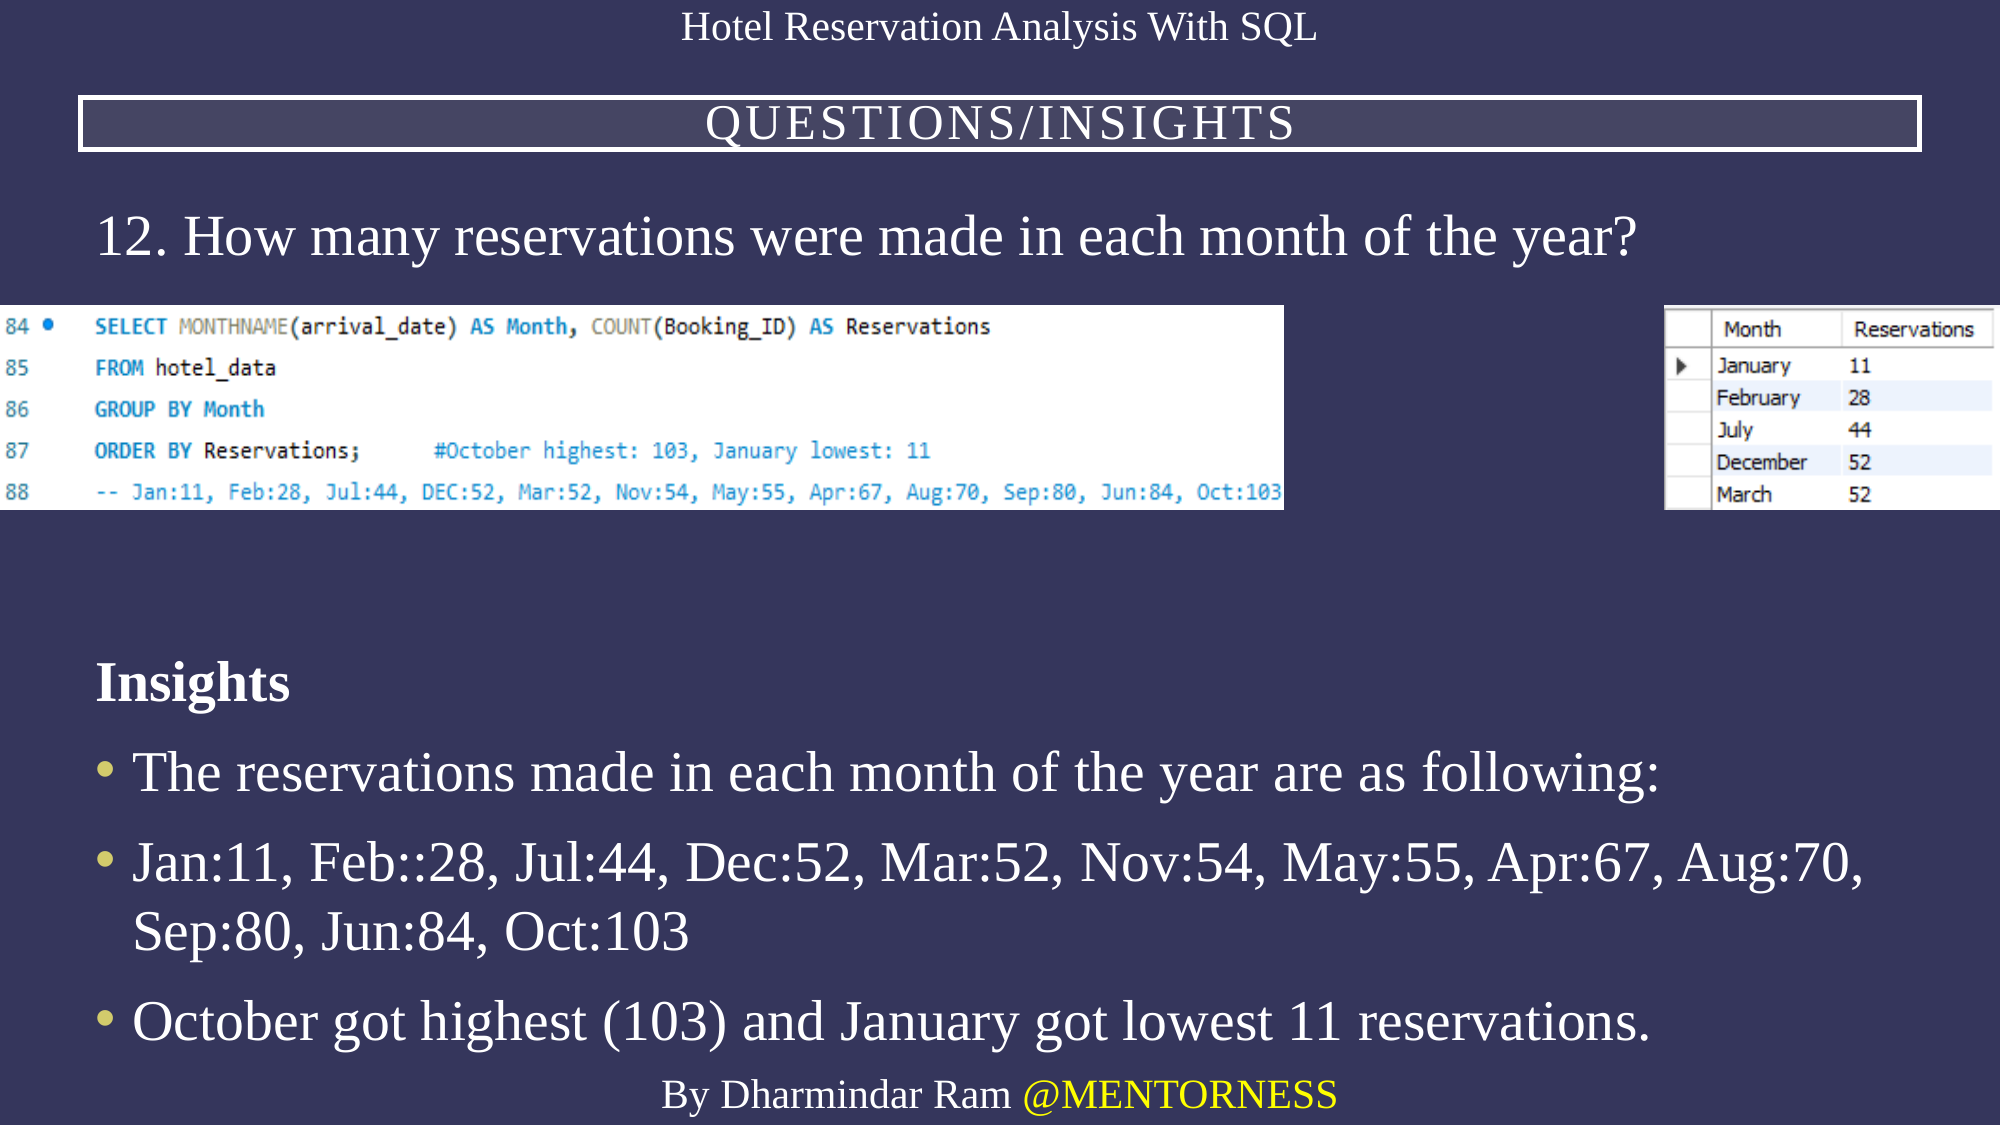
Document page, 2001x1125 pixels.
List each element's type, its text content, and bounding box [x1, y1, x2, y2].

text_box 12. How many reservations were made in each month of the year? [80, 189, 1920, 277]
picture [1664, 305, 2000, 510]
text_box Questions/insights [80, 97, 1920, 150]
text_box By Dharmindar Ram @MENTORNESS [419, 1059, 1581, 1125]
text_box Insights The reservations made in each month of the year are as following: Jan:11, Feb::28, Jul:44, Dec:52, Mar:52, Nov:54, May:55, Apr:67, Aug:70, Sep:80, Jun:84, Oct:103 October got highest (103) and January got lowest 11 reservations. [80, 636, 1919, 1060]
picture [0, 305, 1284, 510]
text_box Hotel Reservation Analysis With SQL [610, 0, 1390, 57]
